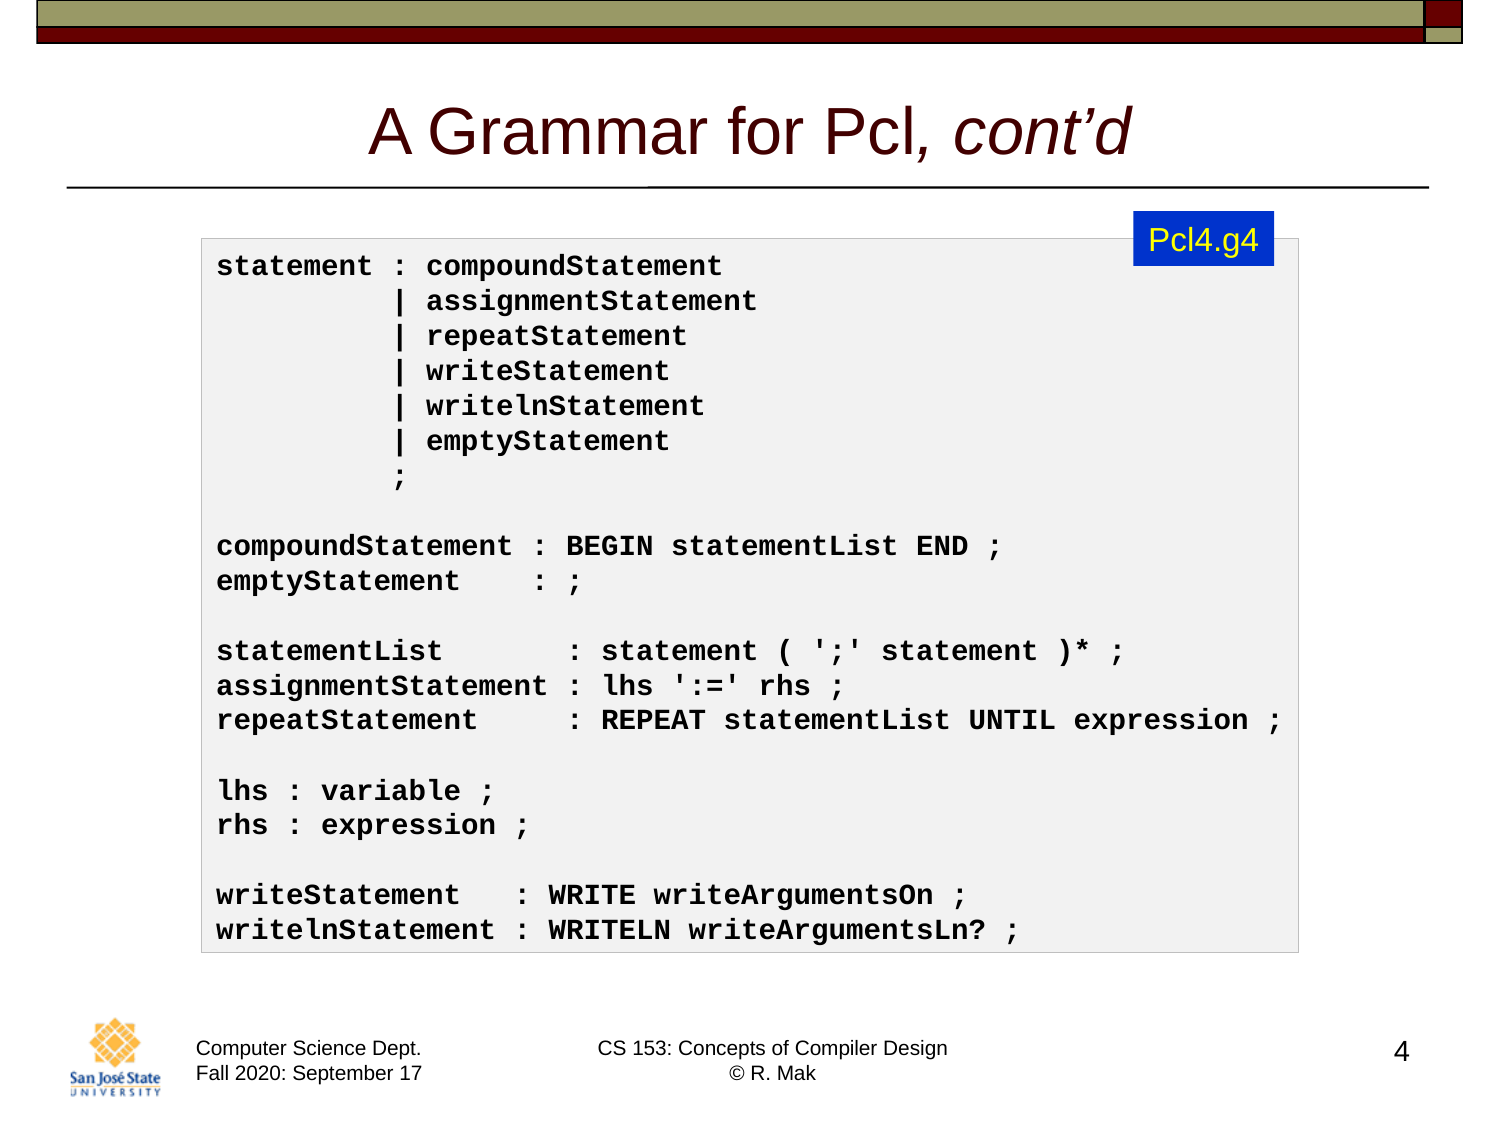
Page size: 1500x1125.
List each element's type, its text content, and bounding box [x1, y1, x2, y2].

text_box Pcl4.g4 [1133, 211, 1275, 266]
title A Grammar for Pcl, cont’d [75, 67, 1425, 175]
slide_number 4 [1320, 1025, 1425, 1100]
picture [60, 1012, 166, 1112]
text_box statement : compoundStatement | assignmentStatement | repeatStatement | writeStatement | writelnStatement | emptyStatement ; compoundStatement : BEGIN statementList END ; emptyStatement : ; statementList : statement ( ';' statement )* ; assignmentStatement : lhs ':=' rhs ; repeatStatement : REPEAT statementList UNTIL expression ; lhs : variable ; rhs : expression ; writeStatement : WRITE writeArgumentsOn ; writelnStatement : WRITELN writeArgumentsLn? ; [201, 238, 1299, 953]
